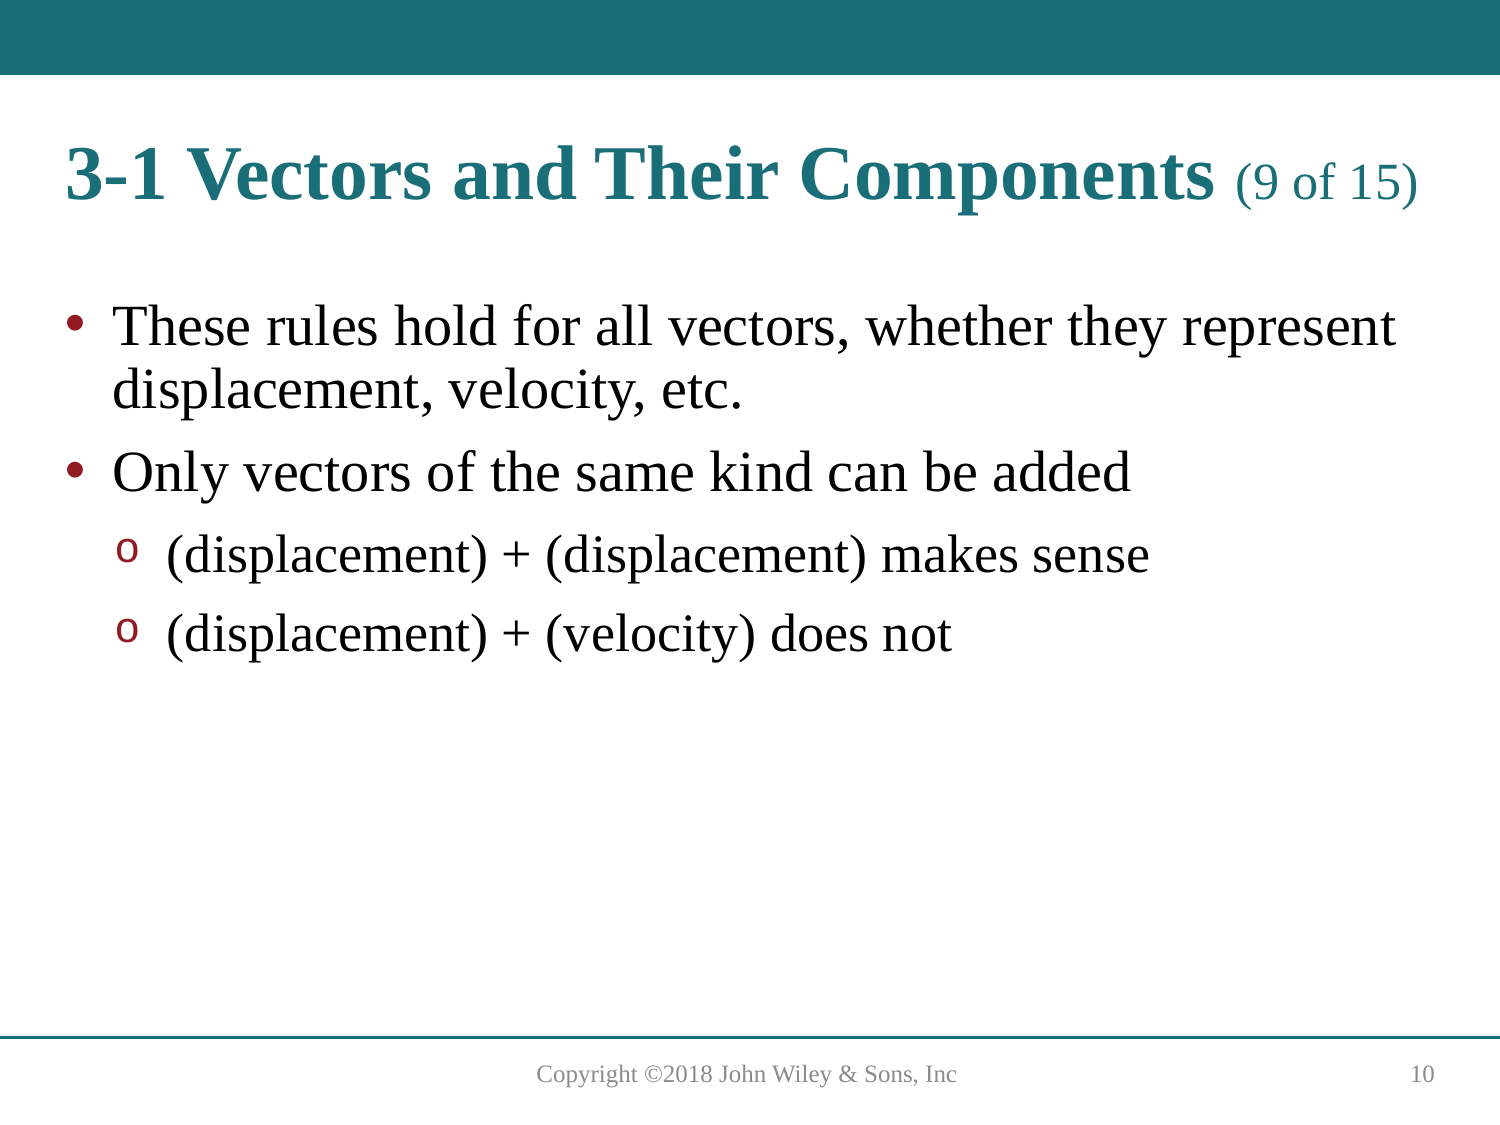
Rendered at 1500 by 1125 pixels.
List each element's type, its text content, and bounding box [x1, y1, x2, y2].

title 3-1 Vectors and Their Components (9 of 15) [50, 125, 1450, 238]
slide_number 10 [1059, 1042, 1450, 1103]
footer Copyright ©2018 John Wiley & Sons, Inc [496, 1042, 1004, 1103]
list These rules hold for all vectors, whether they represent displacement, velocity, etc. Only vectors of the same kind can be added (displacement) + (displacement) makes sense (displacement) + (velocity) does not [50, 287, 1450, 700]
